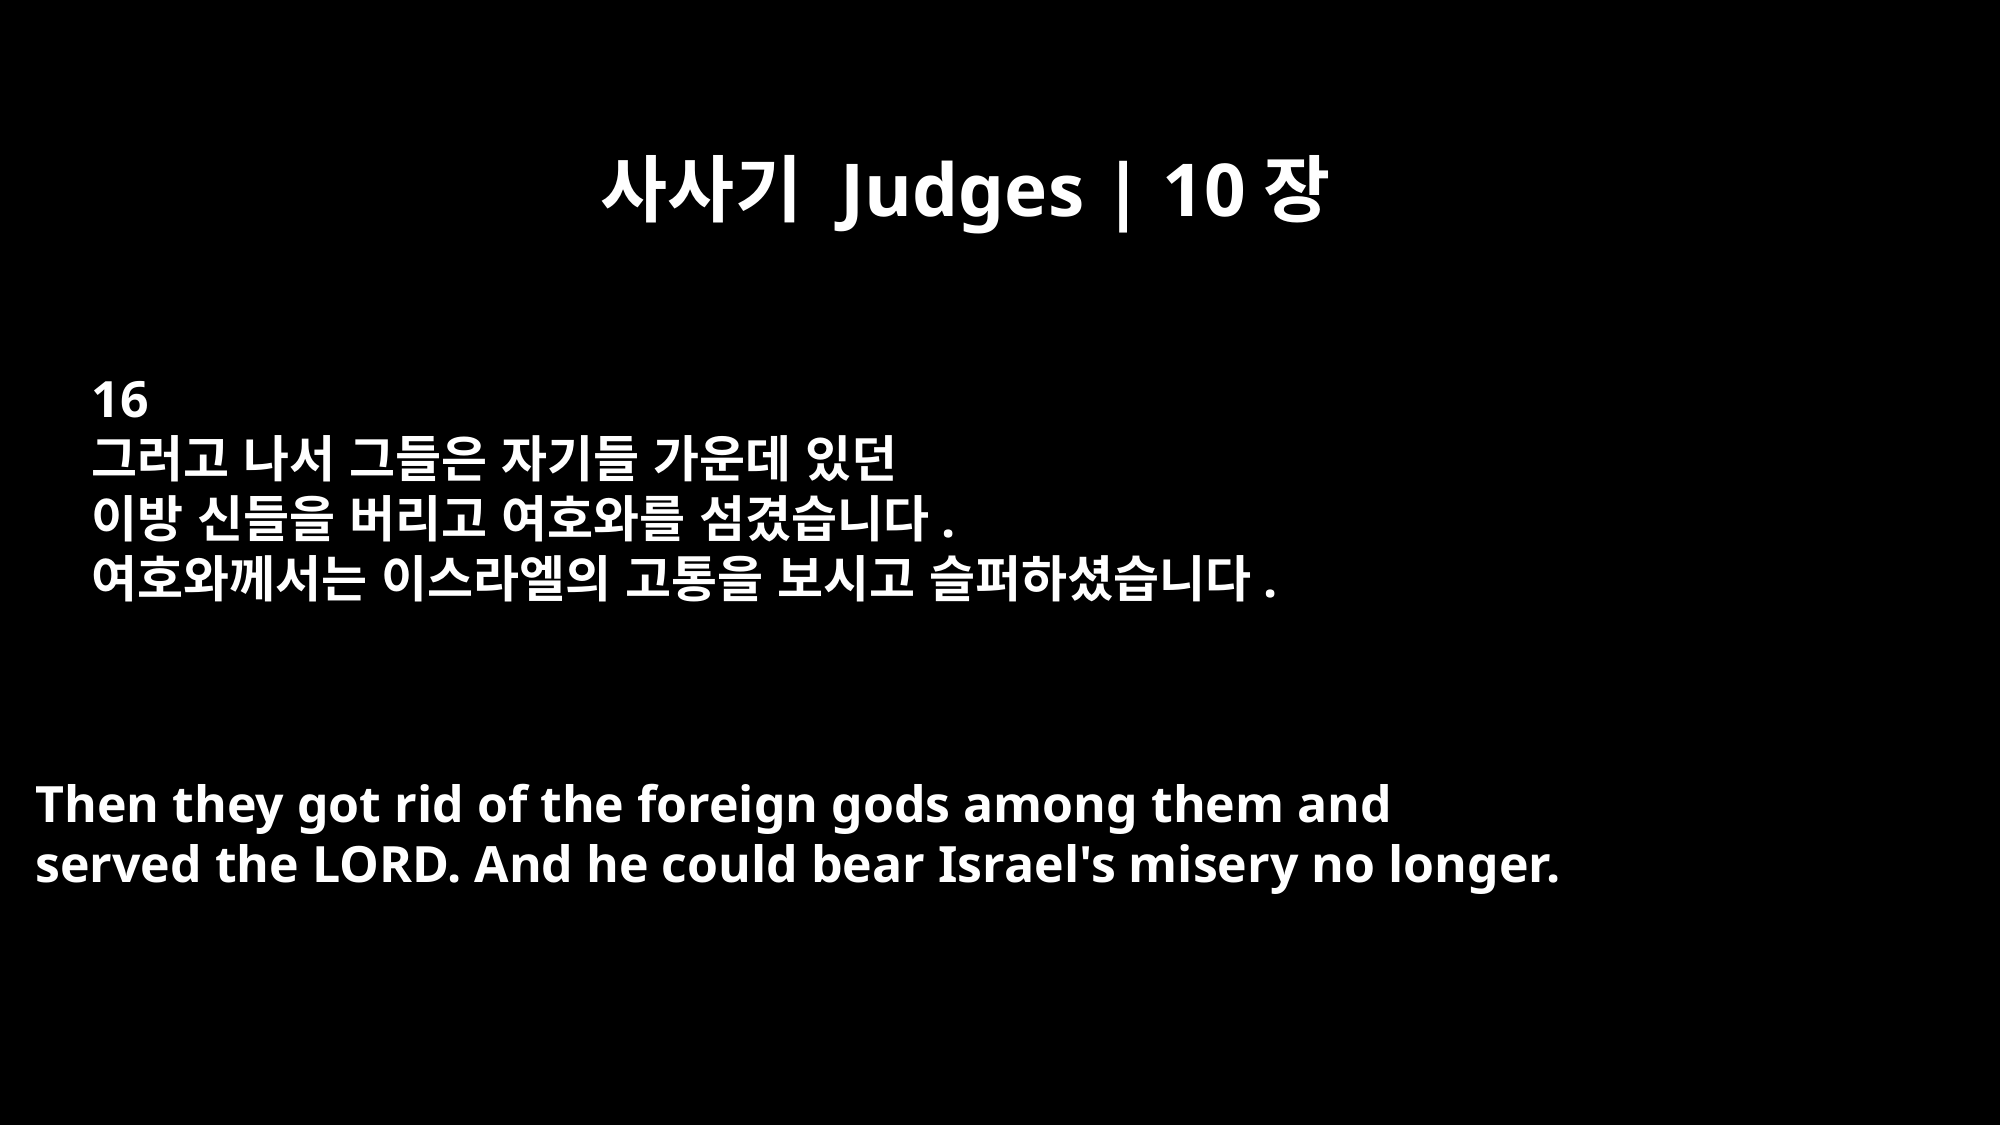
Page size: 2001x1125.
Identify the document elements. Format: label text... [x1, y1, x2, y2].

text_box 16 그러고 나서 그들은 자기들 가운데 있던 이방 신들을 버리고 여호와를 섬겼습니다. 여호와께서는 이스라엘의 고통을 보시고 슬퍼하셨습니다. [77, 359, 1294, 615]
text_box 사사기 Judges | 10장 [585, 136, 1347, 239]
text_box Then they got rid of the foreign gods among them and served the LORD. And he could bear Israel's misery no longer. [20, 764, 1576, 900]
